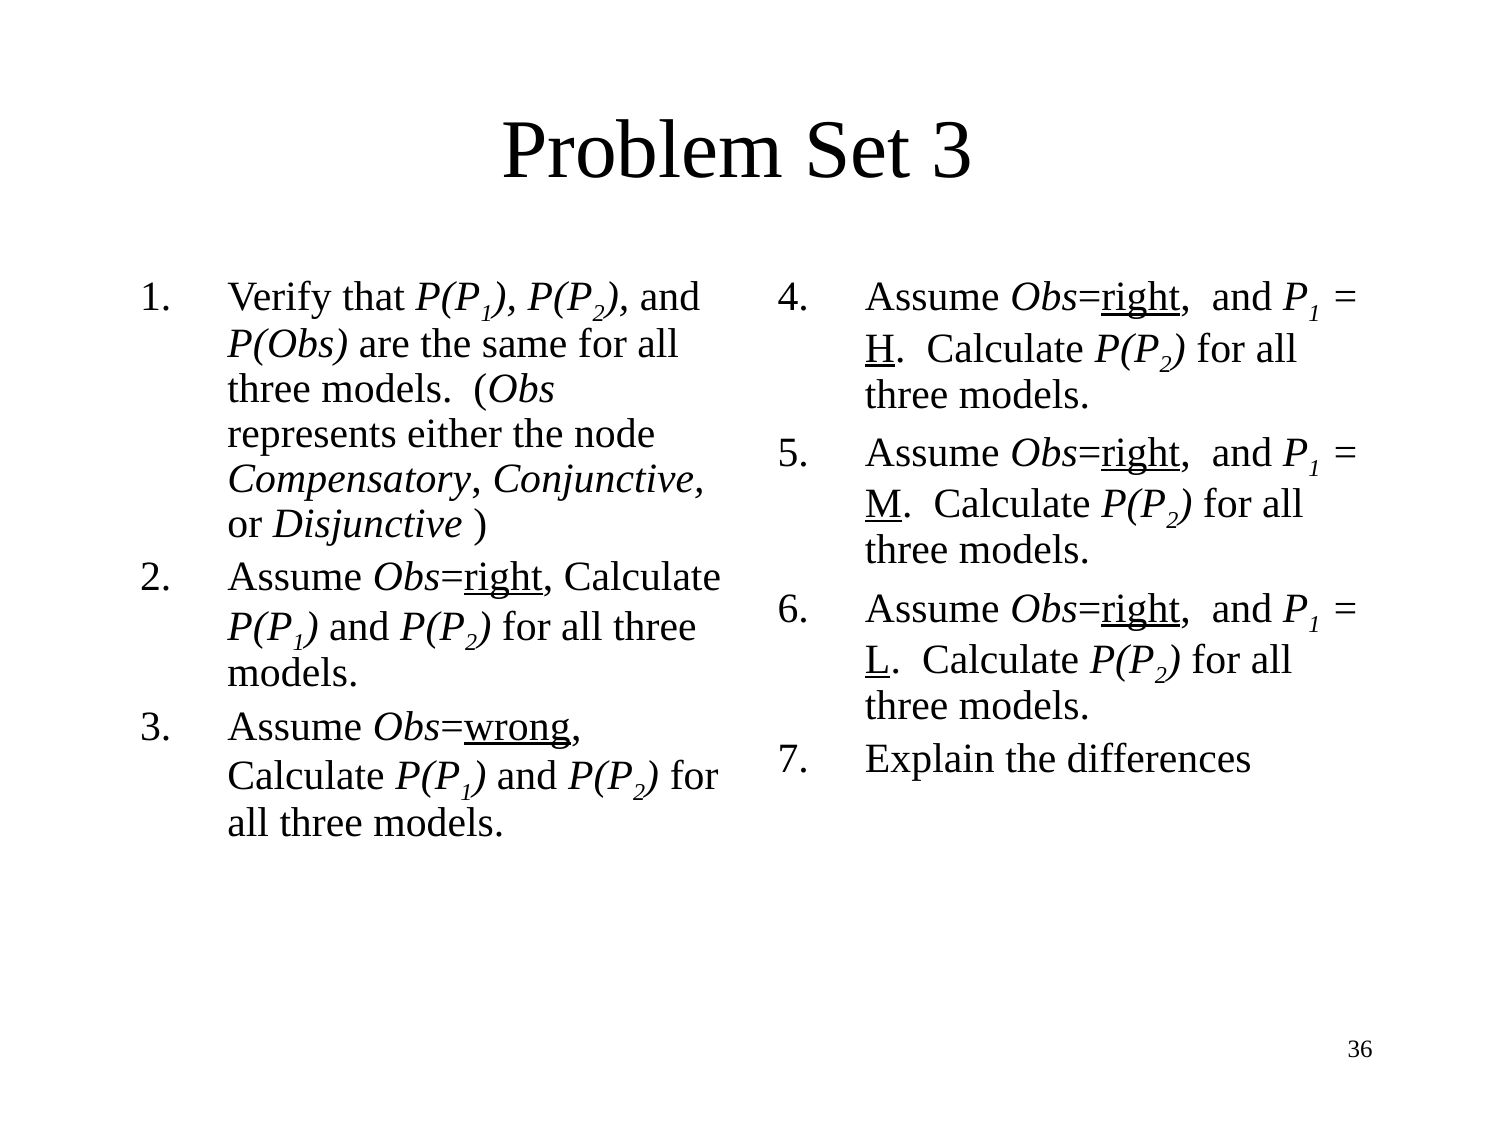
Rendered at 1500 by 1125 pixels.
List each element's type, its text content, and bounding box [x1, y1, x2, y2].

title Problem Set 3 [99, 50, 1375, 238]
slide_number 36 [1074, 1024, 1388, 1101]
list Verify that P(P1), P(P2), and P(Obs) are the same for all three models. (Obs represents either the node Compensatory, Conjunctive, or Disjunctive ) Assume Obs=right, Calculate P(P1) and P(P2) for all three models. Assume Obs=wrong, Calculate P(P1) and P(P2) for all three models. [125, 262, 750, 938]
list Assume Obs=right, and P1 = H. Calculate P(P2) for all three models. Assume Obs=right, and P1 = M. Calculate P(P2) for all three models. Assume Obs=right, and P1 = L. Calculate P(P2) for all three models. Explain the differences [762, 262, 1388, 938]
